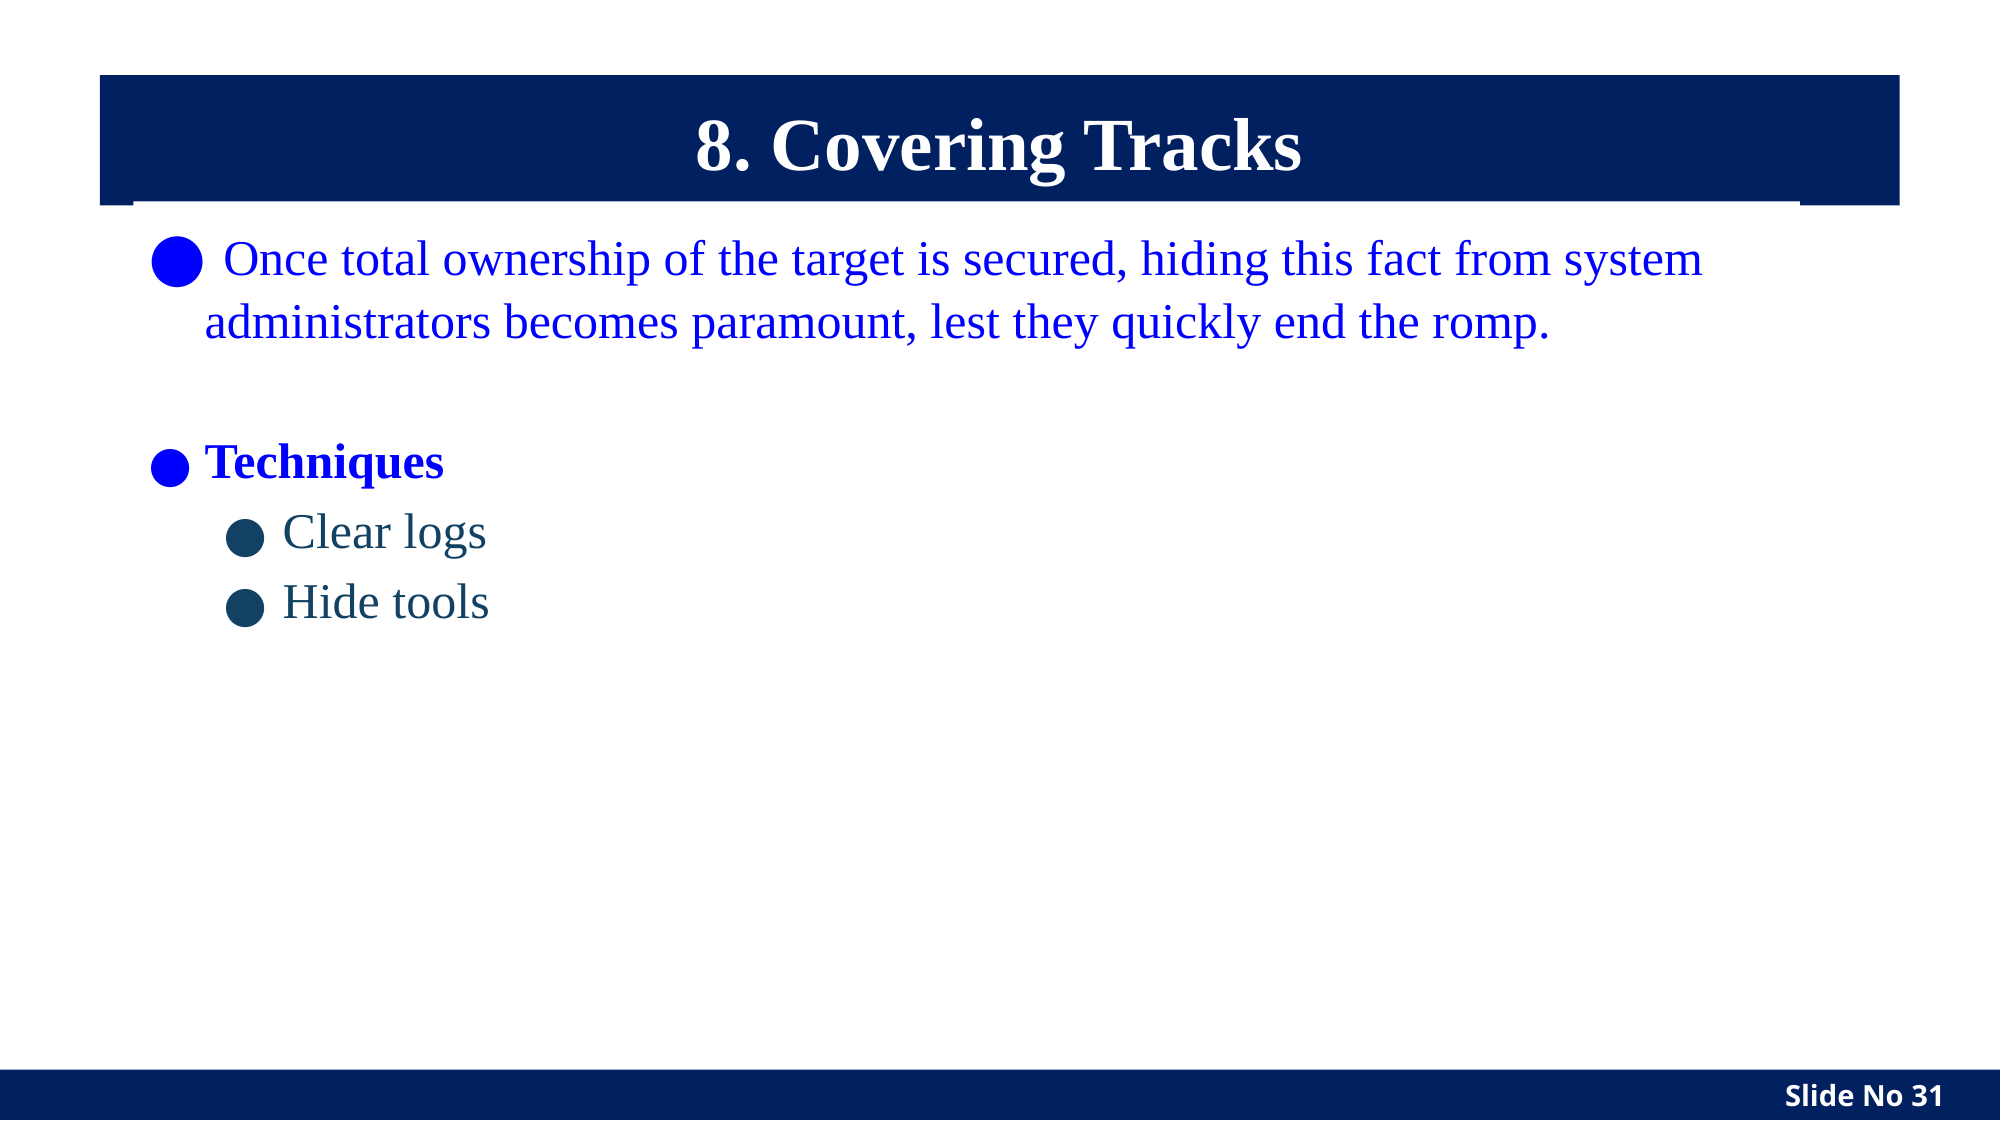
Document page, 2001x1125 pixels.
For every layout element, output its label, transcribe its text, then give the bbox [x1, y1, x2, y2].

list Once total ownership of the target is secured, hiding this fact from system administrators becomes paramount, lest they quickly end the romp. Techniques Clear logs Hide tools [133, 201, 1800, 763]
title 8. Covering Tracks [99, 75, 1900, 206]
